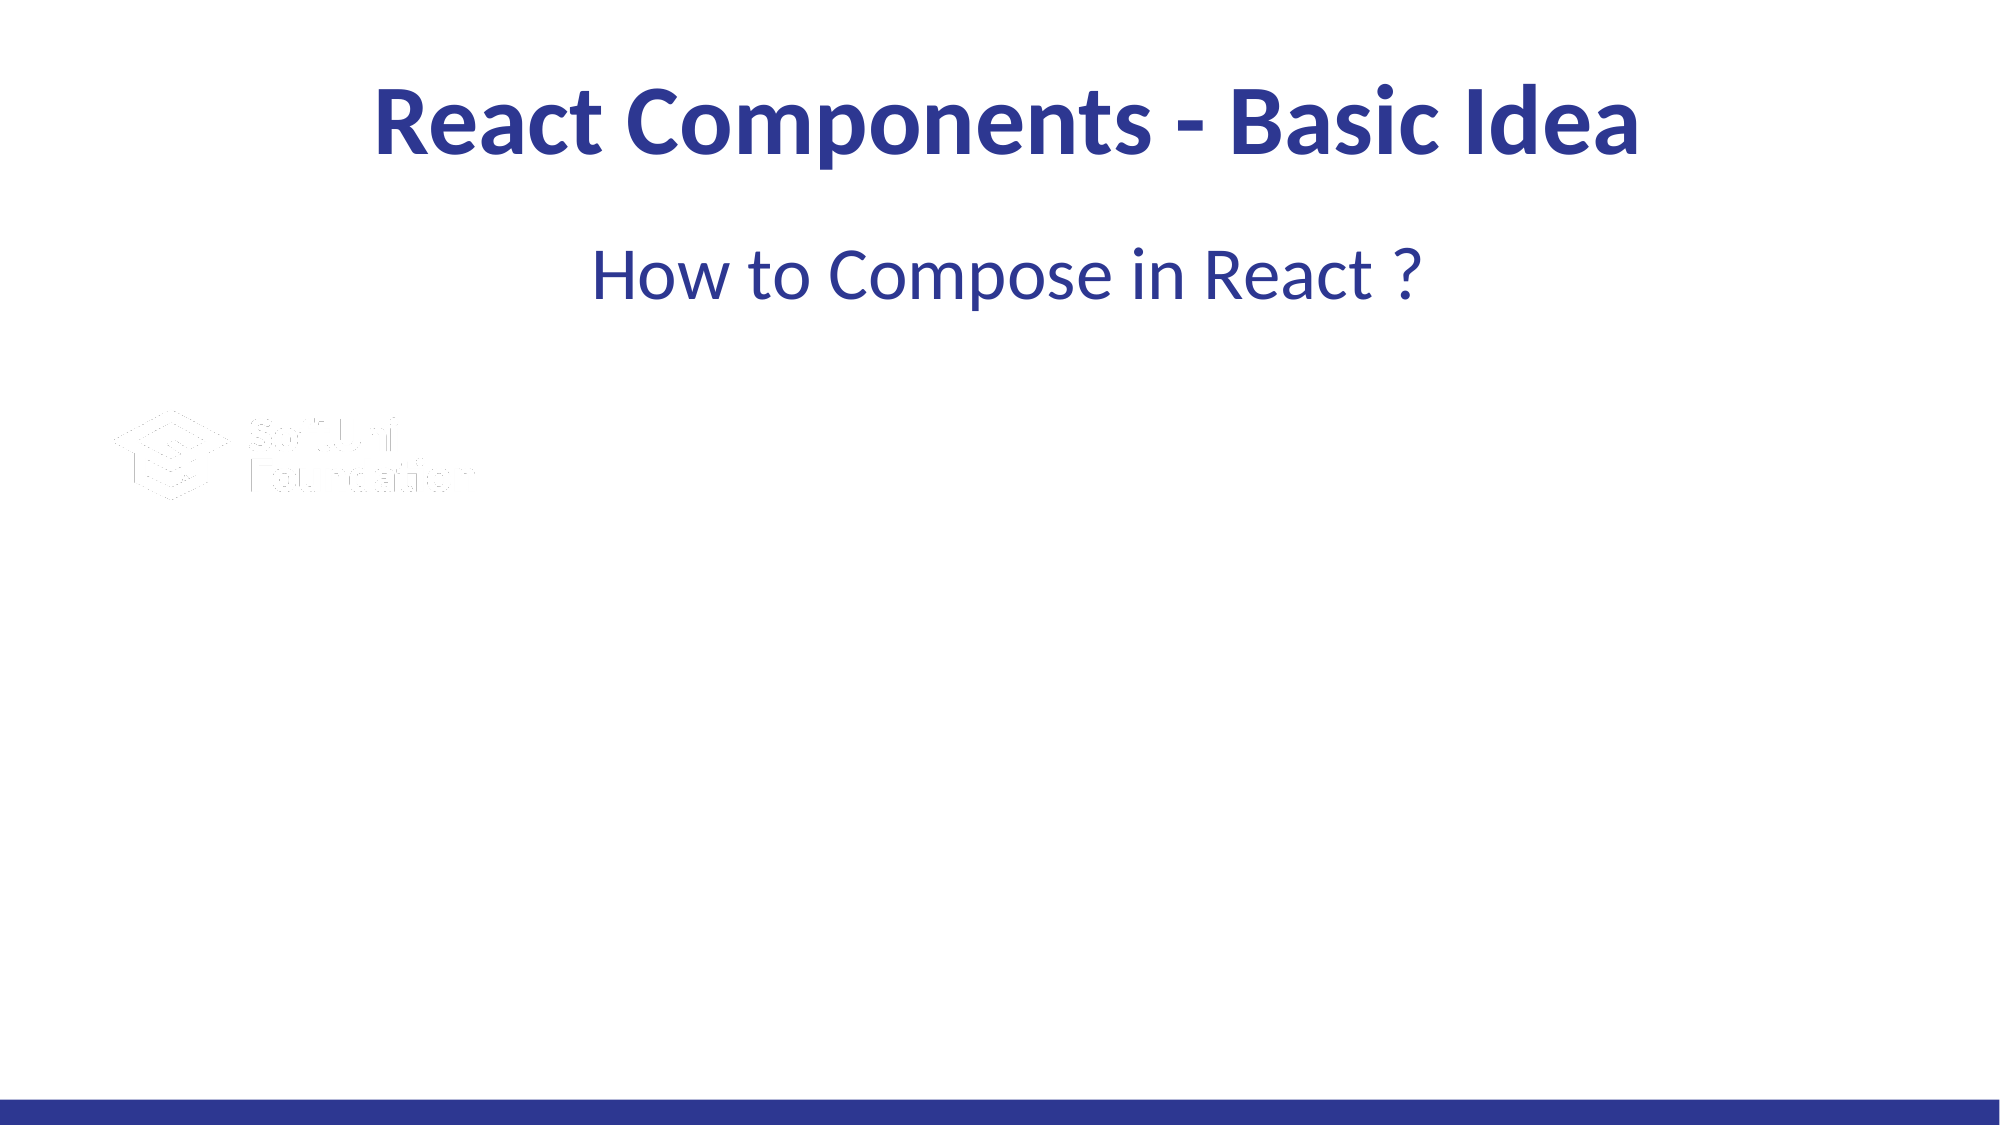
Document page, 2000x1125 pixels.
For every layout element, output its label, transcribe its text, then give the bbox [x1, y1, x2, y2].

subtitle How to Compose in React ? [109, 213, 1908, 359]
picture [111, 409, 475, 501]
title React Components - Basic Idea [109, 41, 1908, 187]
